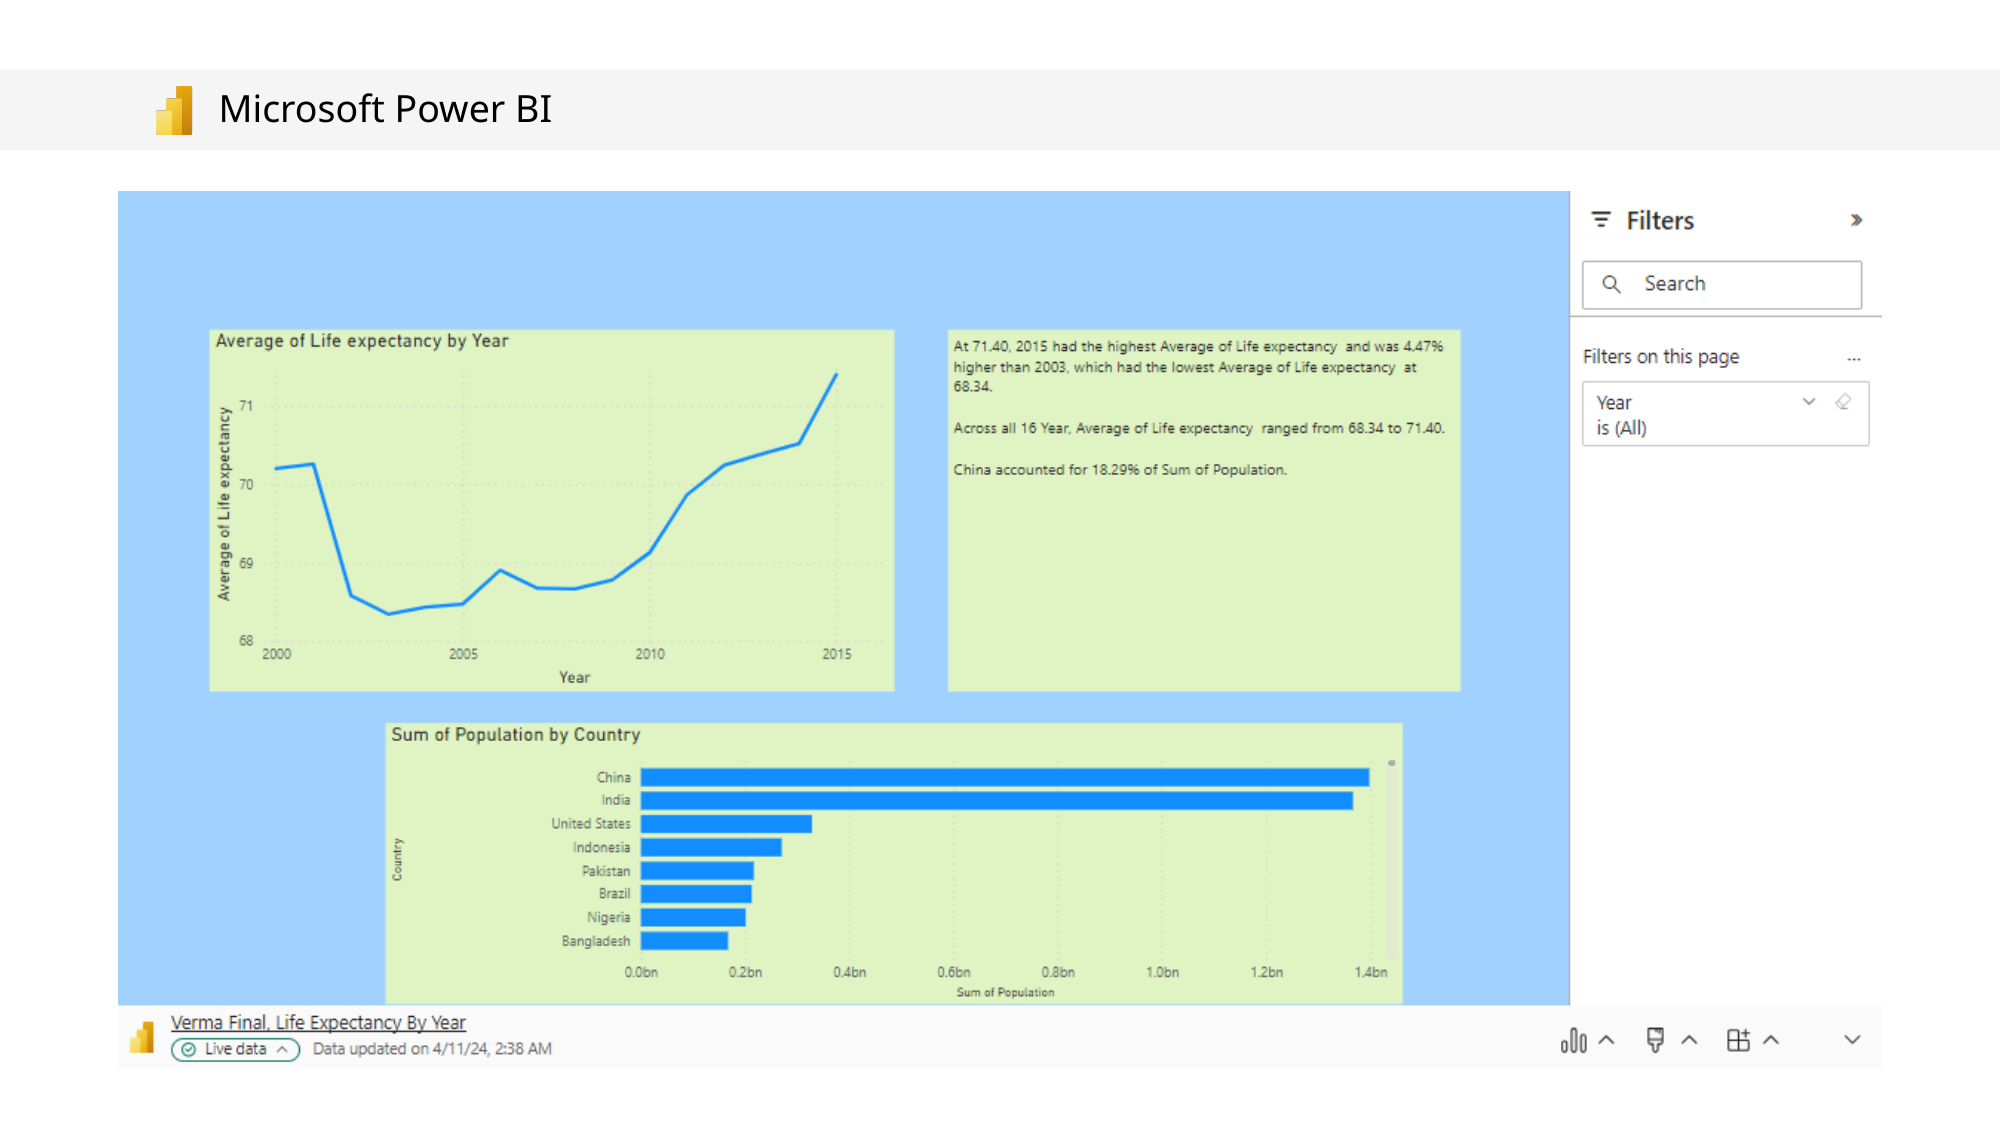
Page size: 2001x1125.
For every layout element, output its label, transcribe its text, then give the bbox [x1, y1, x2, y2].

picture [118, 191, 1882, 1068]
text_box Microsoft Power BI [0, 69, 2000, 152]
picture [149, 86, 198, 135]
